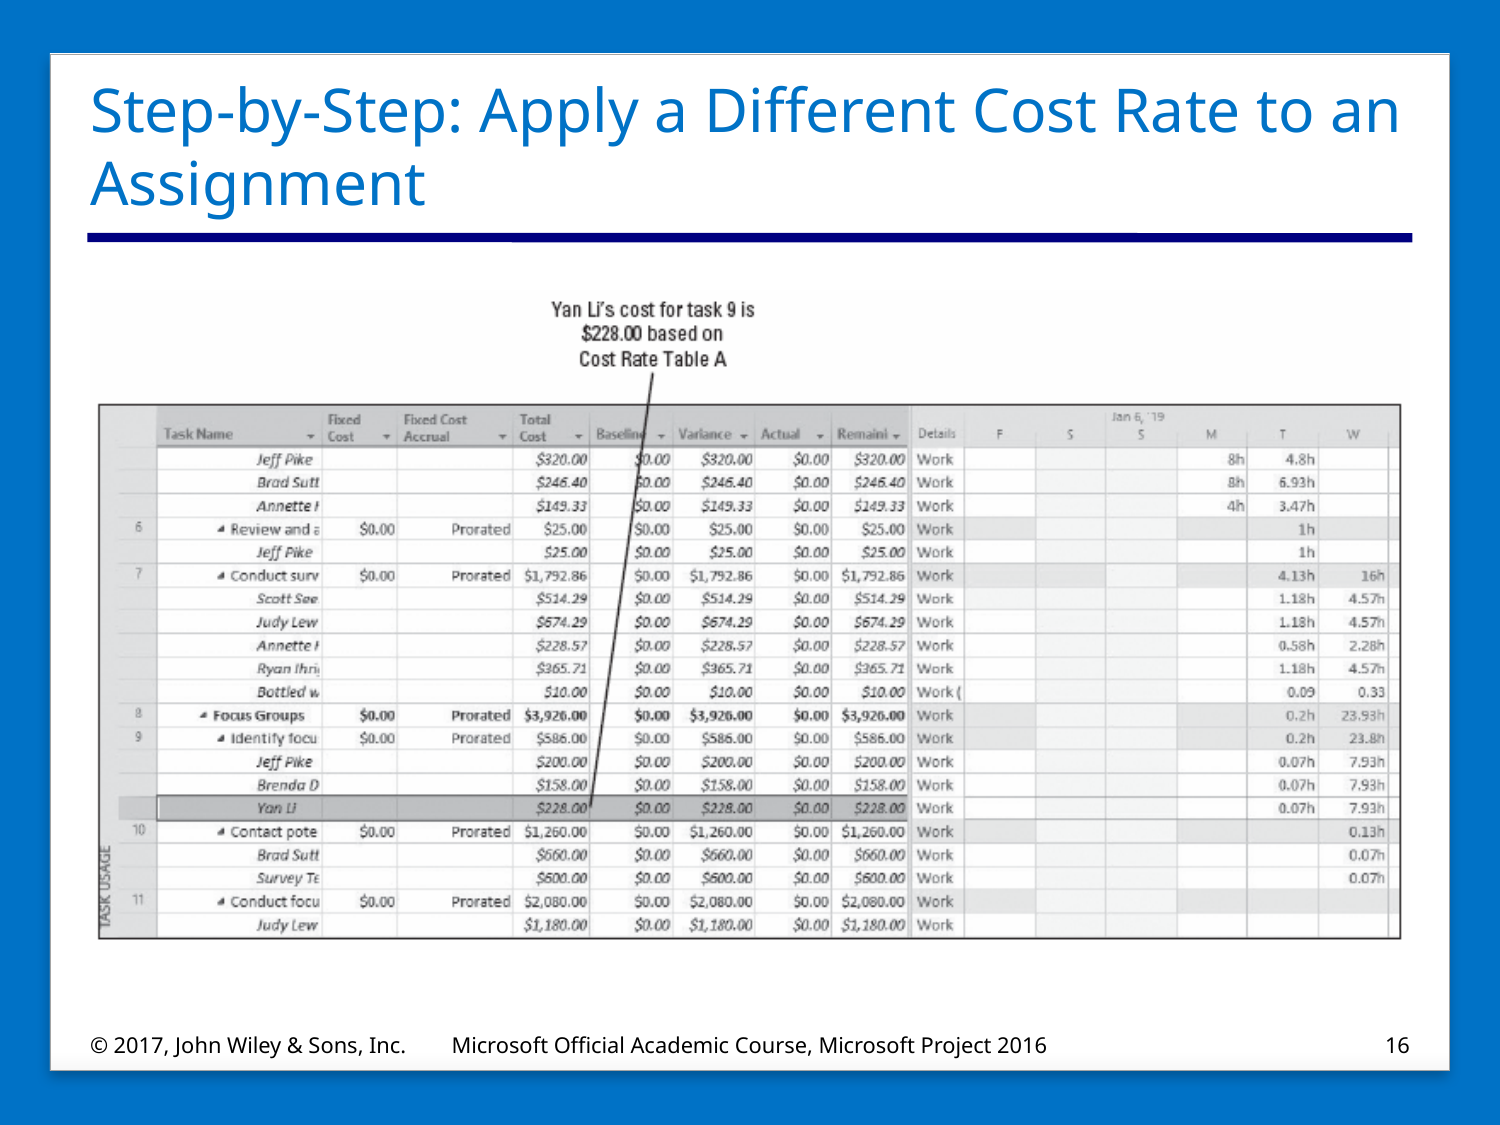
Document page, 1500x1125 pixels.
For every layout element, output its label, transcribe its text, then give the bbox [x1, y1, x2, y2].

title Step-by-Step: Apply a Different Cost Rate to an Assignment [74, 74, 1426, 226]
slide_number © 2017, John Wiley & Sons, Inc. [74, 1024, 426, 1103]
picture [89, 290, 1411, 951]
slide_number 16 [1074, 1024, 1426, 1103]
footer Microsoft Official Academic Course, Microsoft Project 2016 [431, 1024, 1069, 1103]
